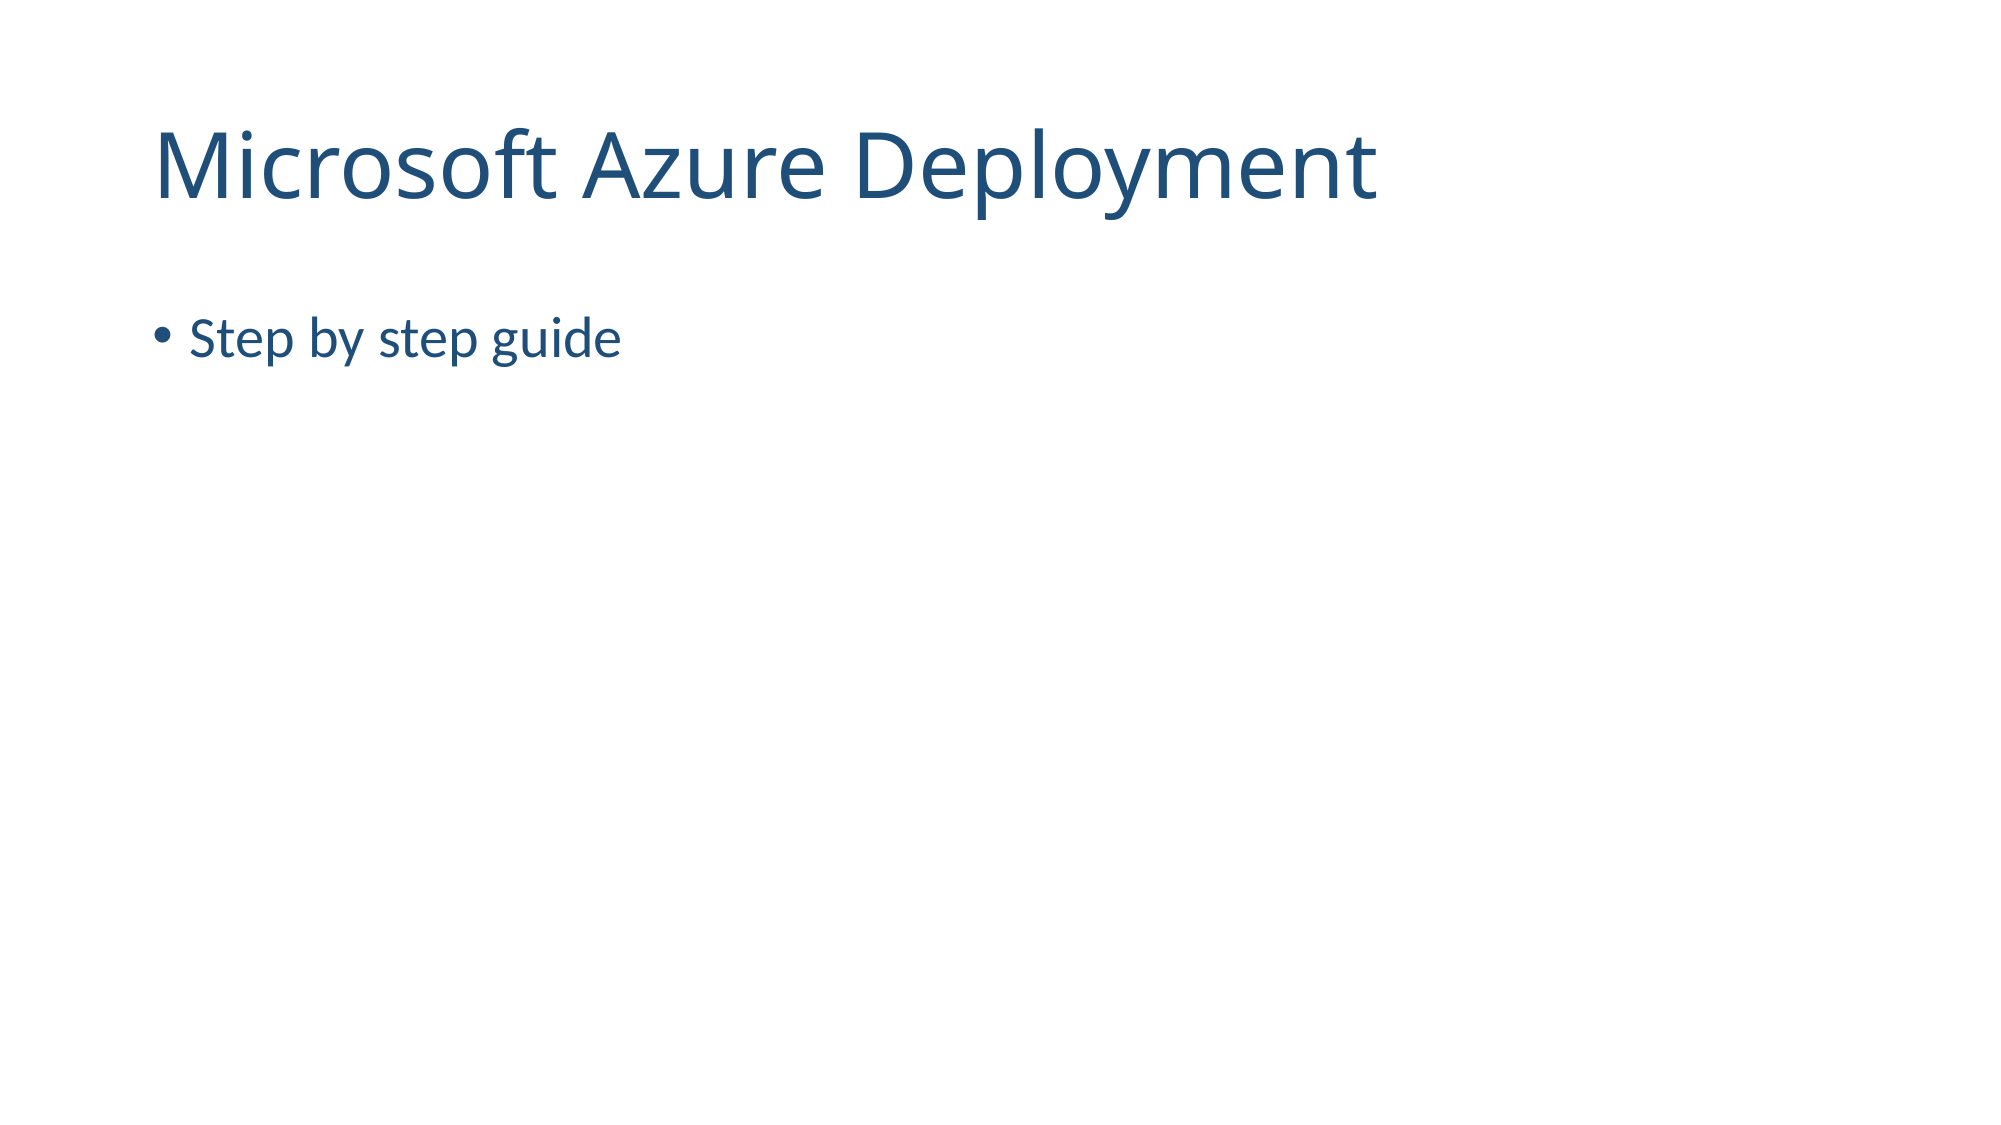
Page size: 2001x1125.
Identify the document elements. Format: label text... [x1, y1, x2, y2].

list Step by step guide [137, 299, 1863, 1014]
title Microsoft Azure Deployment [137, 59, 1863, 278]
